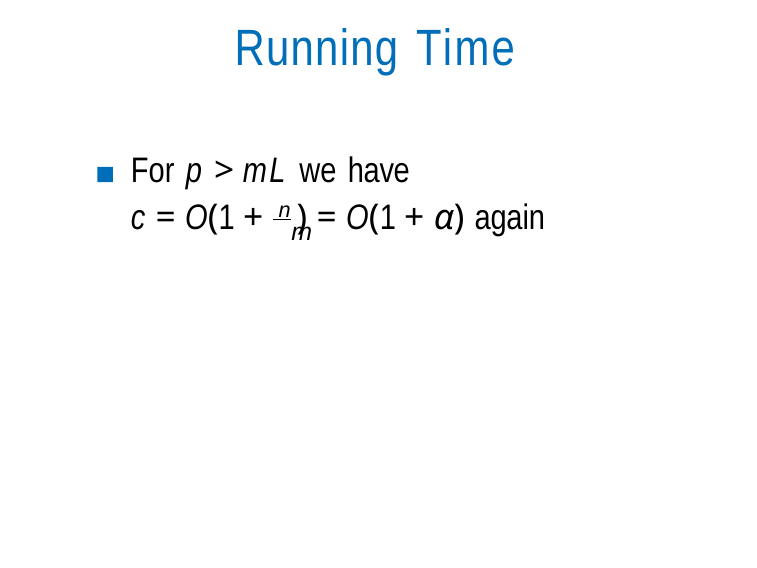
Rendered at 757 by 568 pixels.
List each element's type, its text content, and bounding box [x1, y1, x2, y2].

text_box c = O(1 + n ) = O(1 + α) again [124, 189, 598, 238]
title Running Time [33, 12, 724, 110]
text_box [97, 166, 113, 183]
text_box For p > mL we have [128, 144, 423, 189]
text_box m [289, 238, 313, 246]
